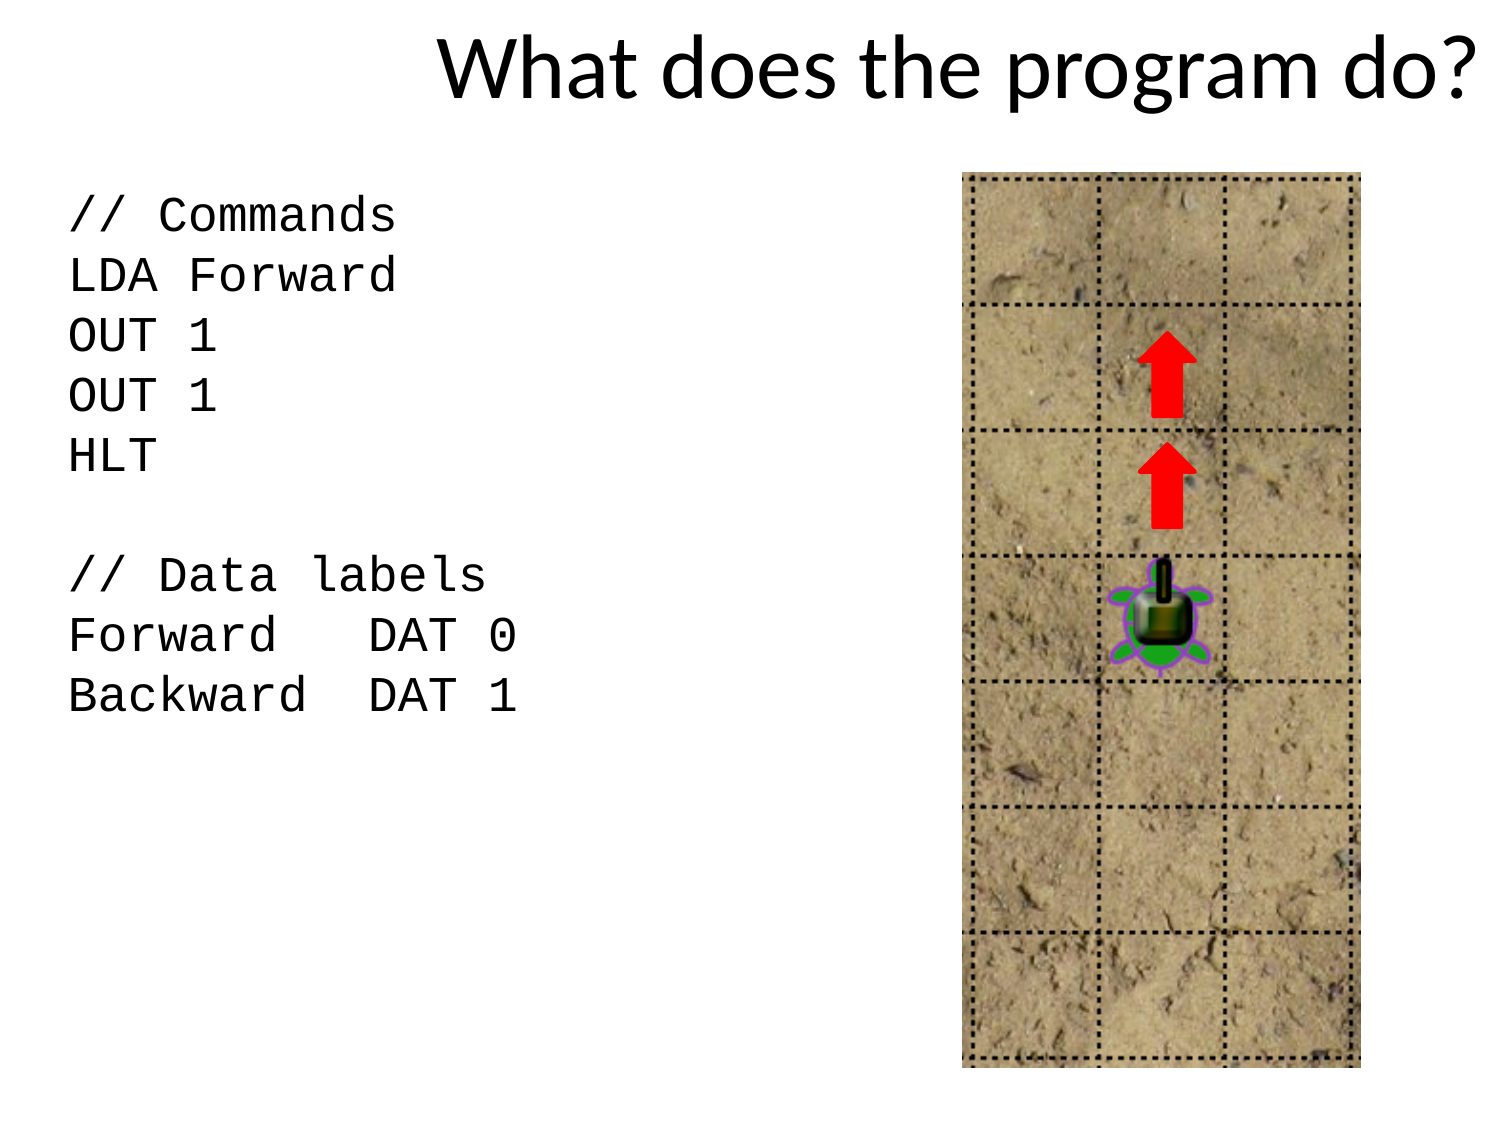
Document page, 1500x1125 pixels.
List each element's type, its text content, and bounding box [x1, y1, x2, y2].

title What does the program do? [419, 0, 1500, 128]
text_box // Commands LDA Forward OUT 1 OUT 1 HLT // Data labels Forward DAT 0 Backward DAT 1 [53, 173, 669, 789]
picture [962, 171, 1361, 1069]
